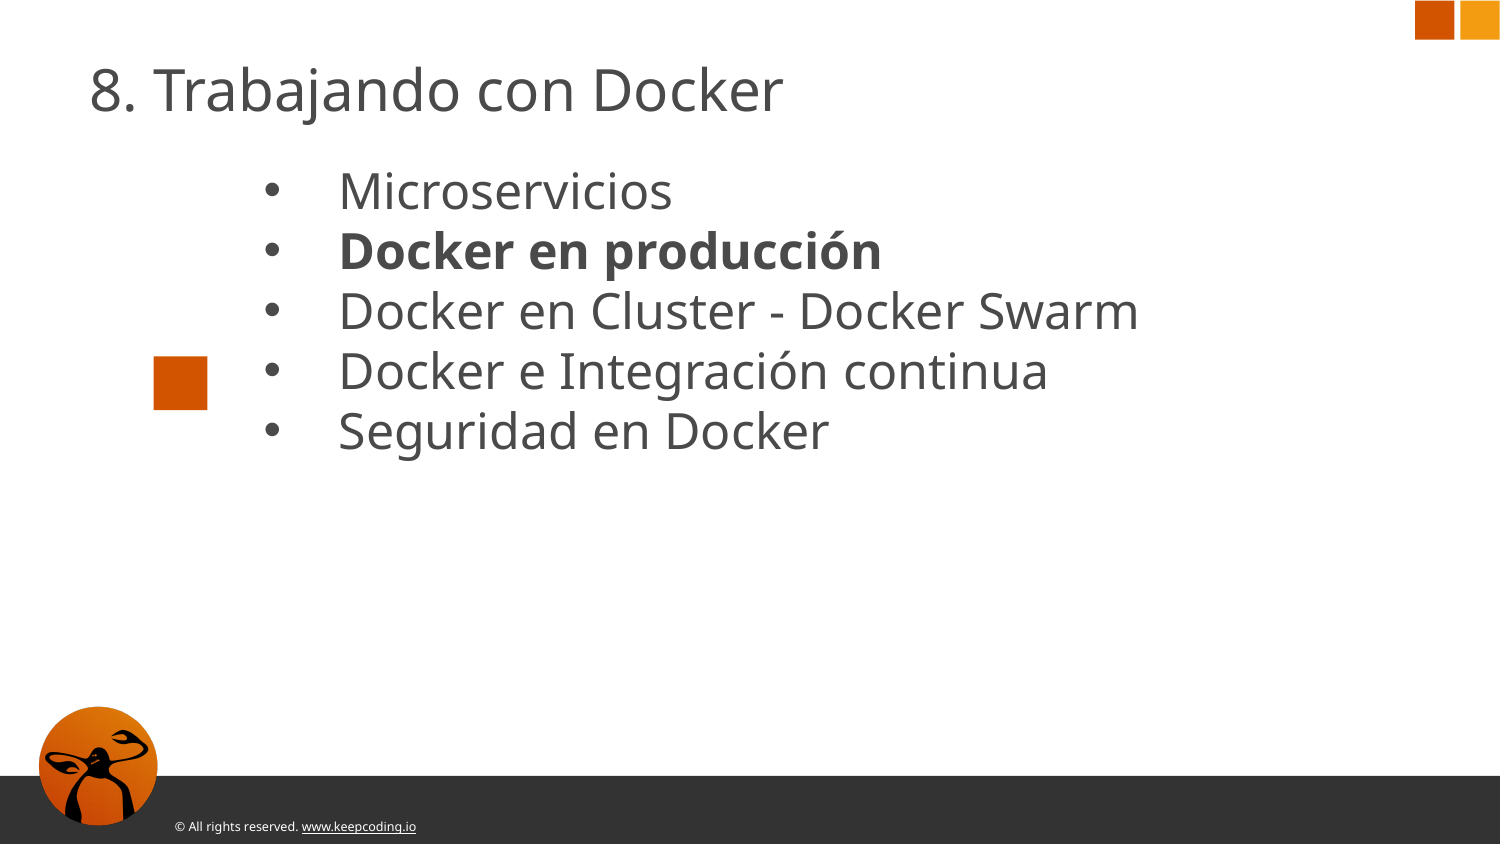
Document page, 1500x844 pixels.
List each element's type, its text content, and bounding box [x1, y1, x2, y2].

text_box Microservicios Docker en producción Docker en Cluster - Docker Swarm Docker e Integración continua Seguridad en Docker [217, 150, 1425, 772]
picture [0, 673, 246, 844]
subtitle 8. Trabajando con Docker [43, 44, 1441, 175]
